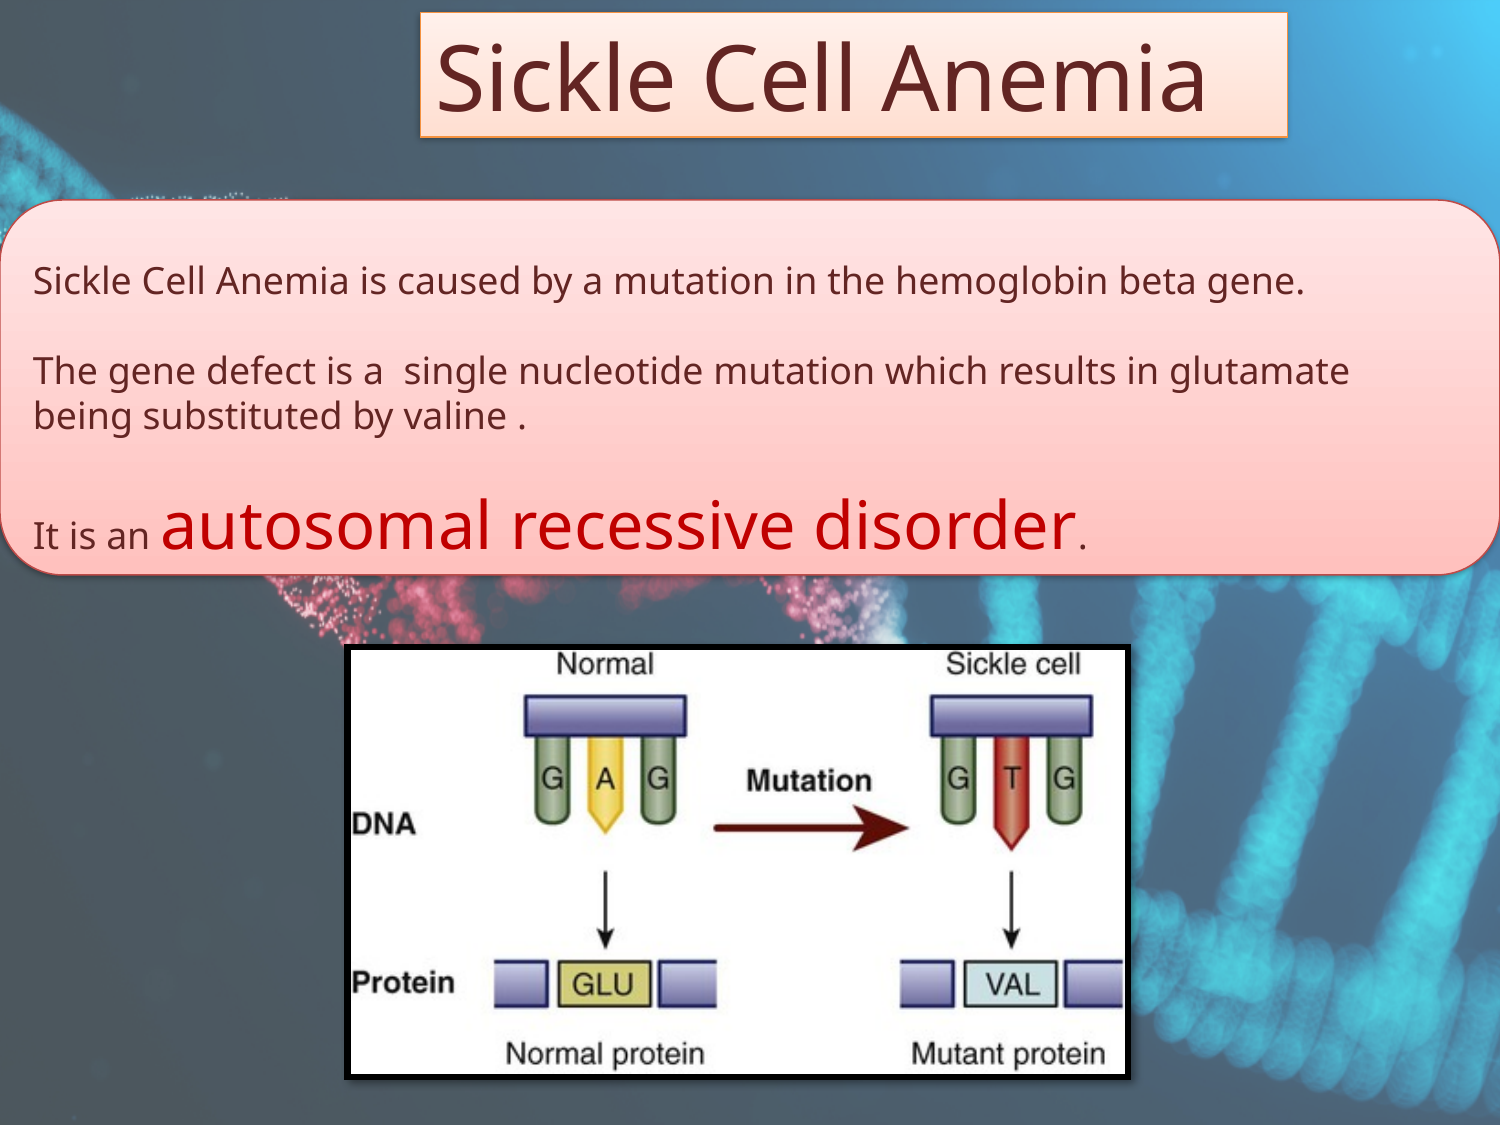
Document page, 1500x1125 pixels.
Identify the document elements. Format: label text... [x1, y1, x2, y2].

picture [350, 649, 1126, 1074]
text_box Sickle Cell Anemia [420, 12, 1288, 138]
text_box Sickle Cell Anemia is caused by a mutation in the hemoglobin beta gene. The gene defect is a single nucleotide mutation which results in glutamate being substituted by valine . It is an autosomal recessive disorder. [0, 199, 1500, 576]
